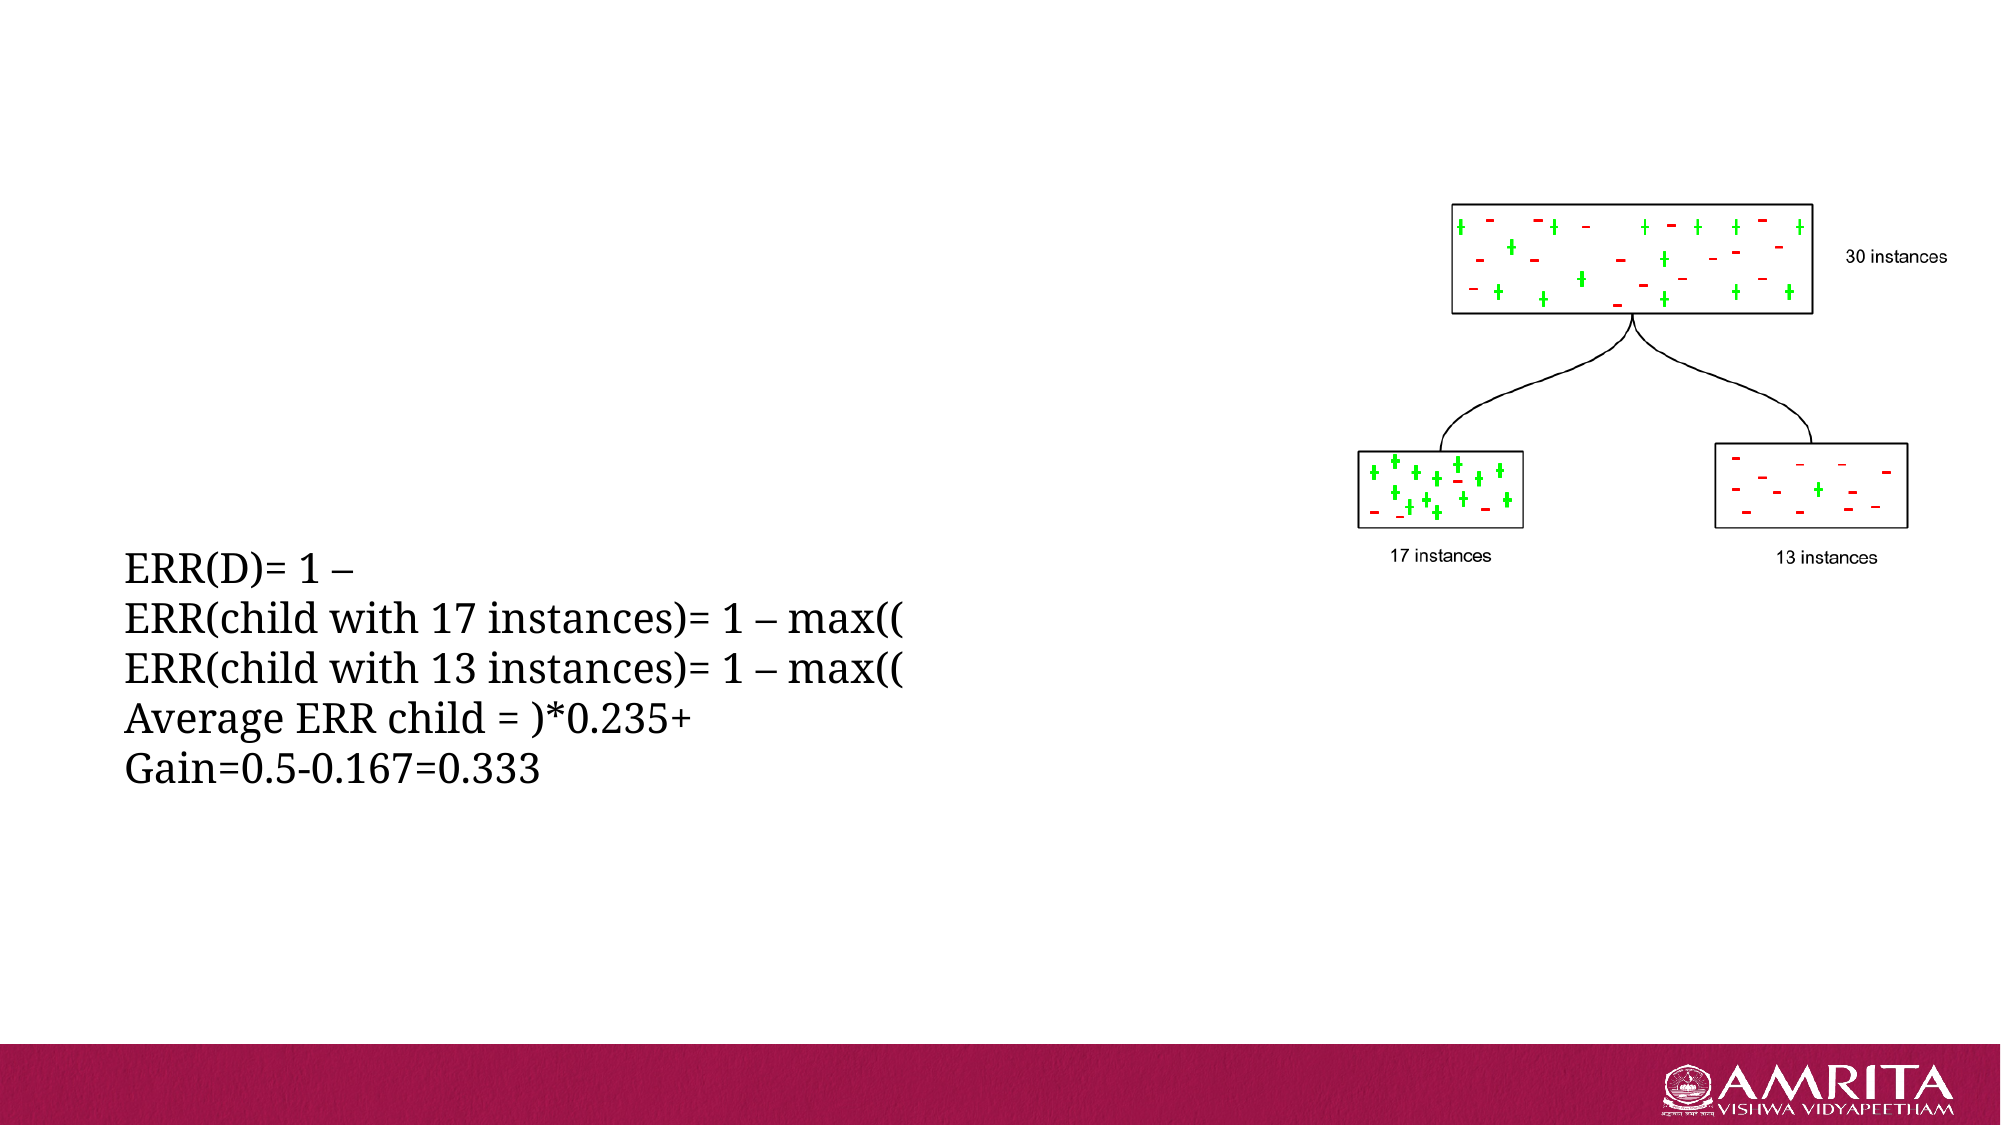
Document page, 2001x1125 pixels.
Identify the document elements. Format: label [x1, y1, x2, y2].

picture [0, 1044, 2001, 1125]
list [1320, 176, 1971, 590]
